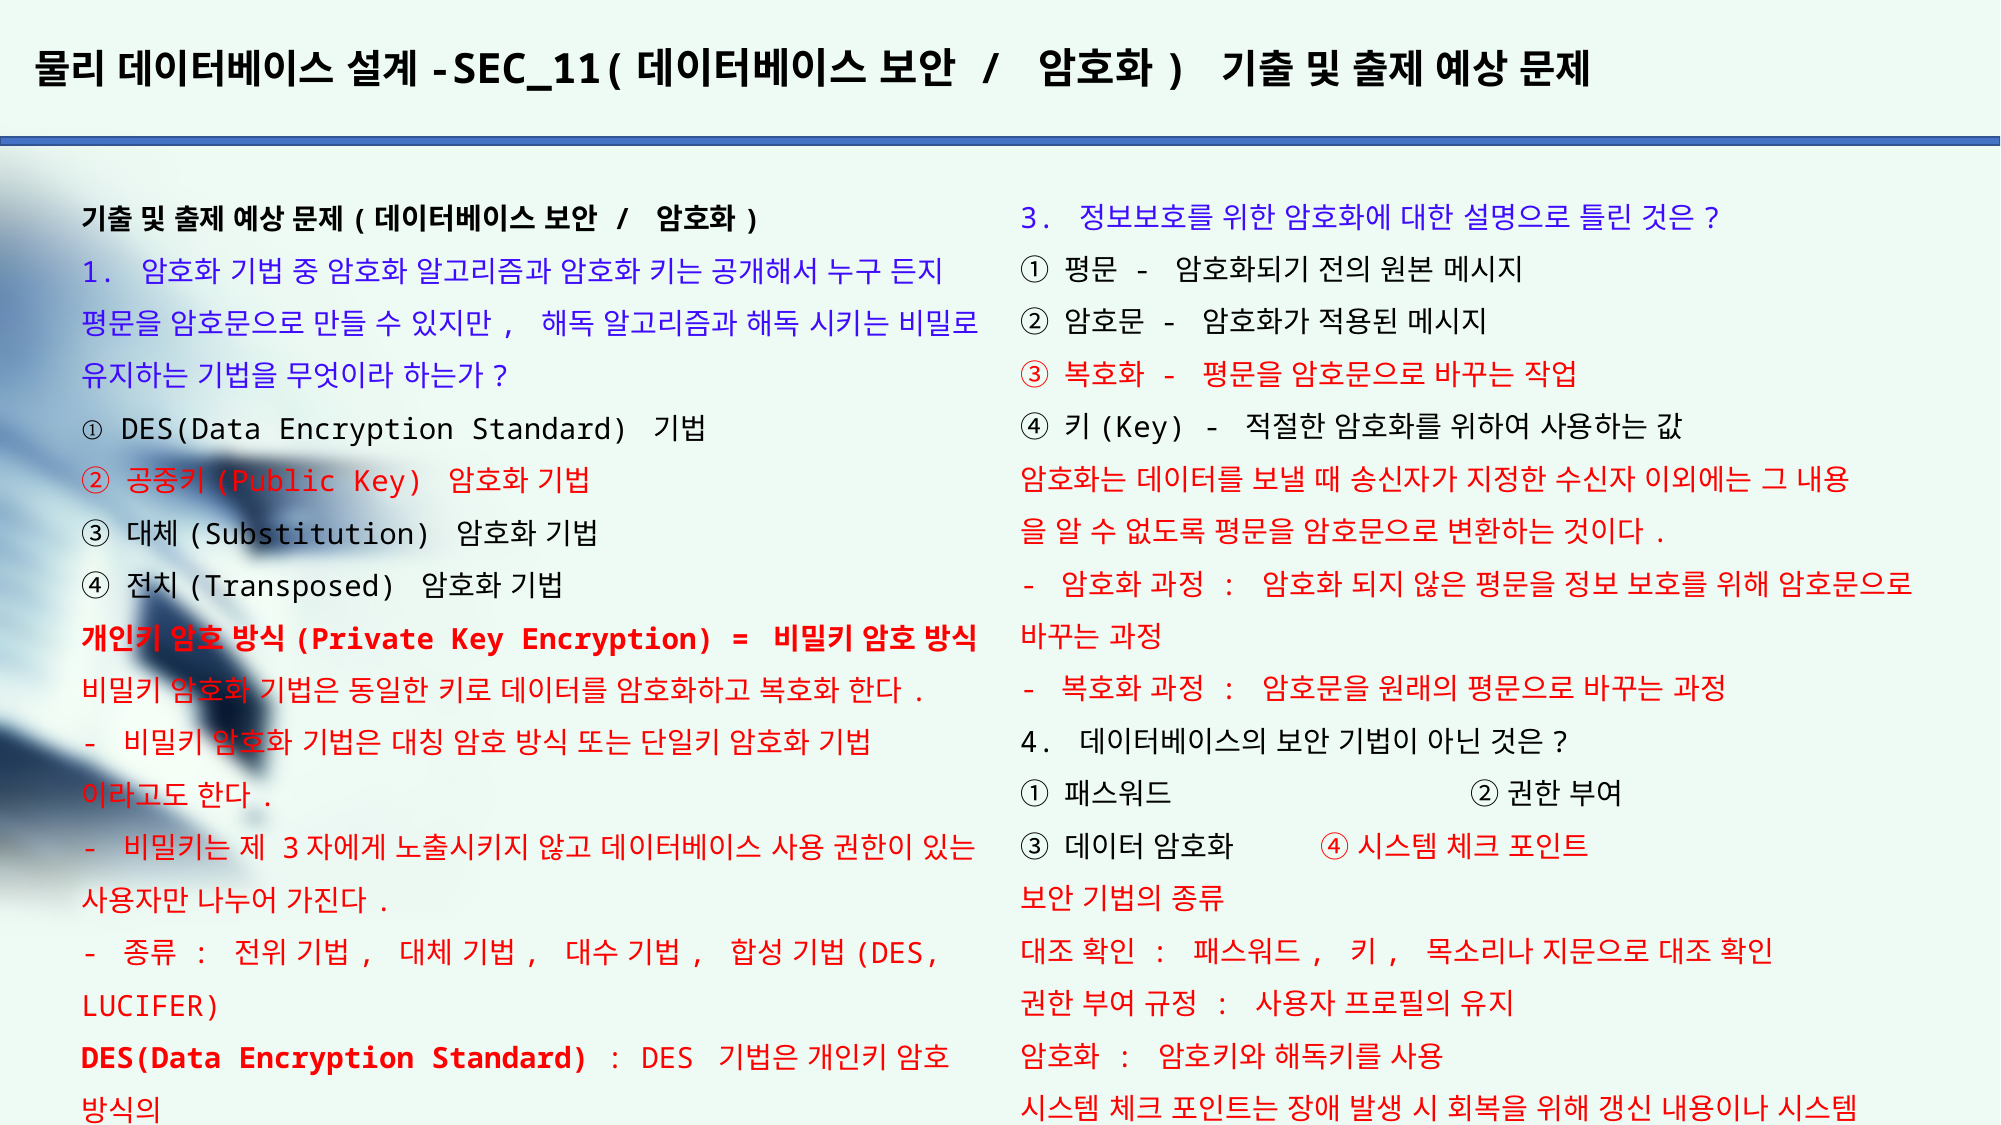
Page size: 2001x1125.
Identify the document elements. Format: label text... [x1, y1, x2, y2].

title 물리 데이터베이스 설계-SEC_11(데이터베이스 보안 / 암호화) 기출 및 출제 예상 문제 [19, 14, 1993, 126]
picture [0, 0, 2000, 136]
picture [0, 146, 2000, 1125]
text_box 3. 정보보호를 위한 암호화에 대한 설명으로 틀린 것은? ① 평문 - 암호화되기 전의 원본 메시지 ② 암호문 - 암호화가 적용된 메시지 ③ 복호화 - 평문을 암호문으로 바꾸는 작업 ④ 키(Key) - 적절한 암호화를 위하여 사용하는 값 암호화는 데이터를 보낼 때 송신자가 지정한 수신자 이외에는 그 내용 을 알 수 없도록 평문을 암호문으로 변환하는 것이다. - 암호화 과정 : 암호화 되지 않은 평문을 정보 보호를 위해 암호문으로 바꾸는 과정 - 복호화 과정 : 암호문을 원래의 평문으로 바꾸는 과정 4. 데이터베이스의 보안 기법이 아닌 것은? ① 패스워드 ② 권한 부여 ③ 데이터 암호화 ④ 시스템 체크 포인트 보안 기법의 종류 대조 확인 : 패스워드, 키, 목소리나 지문으로 대조 확인 권한 부여 규정 : 사용자 프로필의 유지 암호화 : 암호키와 해독키를 사용 시스템 체크 포인트는 장애 발생 시 회복을 위해 갱신 내용이나 시스템 상황 등에 관한 정보를 보관하는 지점이다. [1005, 174, 2000, 1125]
text_box 기출 및 출제 예상 문제(데이터베이스 보안 / 암호화) 1. 암호화 기법 중 암호화 알고리즘과 암호화 키는 공개해서 누구 든지 평문을 암호문으로 만들 수 있지만, 해독 알고리즘과 해독 시키는 비밀로 유지하는 기법을 무엇이라 하는가? ① DES(Data Encryption Standard) 기법 ② 공중키(Public Key) 암호화 기법 ③ 대체(Substitution) 암호화 기법 ④ 전치(Transposed) 암호화 기법 개인키 암호 방식(Private Key Encryption) = 비밀키 암호 방식 비밀키 암호화 기법은 동일한 키로 데이터를 암호화하고 복호화 한다. - 비밀키 암호화 기법은 대칭 암호 방식 또는 단일키 암호화 기법 이라고도 한다. - 비밀키는 제 3자에게 노출시키지 않고 데이터베이스 사용 권한이 있는 사용자만 나누어 가진다. - 종류 : 전위 기법, 대체 기법, 대수 기법, 합성 기법(DES, LUCIFER) DES(Data Encryption Standard) : DES 기법은 개인키 암호 방식의 대표적인 알고리즘으로 64Bit의 평문 블록을 56Bit의 16회의 암호 계산 단계를 거처 64Bit의 암호문을 얻는 기법이다. 루시퍼(LUCIFER)는 민간에서 개발한 최초의 블록 암호들에 붙은 이름으로, 1970년대 IBM사 소속의 호르스트 파이스텔 등에 의해 제작되었다. 공개키 암호 방식(Public Key Encryption) 공개키 암호화 기법은 서로 다른 키로 데이터를 암호화하고 복호화 한다. - 데이터를 암호화할 때 사용하는 키(공개키, Public Key) 데이터 베이스 사용자에게 공개하고, 복호화 할 때 카(비밀키, Secret Key)는 관리자가 비밀리에 관리하는 방법이다. - 공개키 암호화 기법은 비대칭 암호 방식이라고도 하며, 대표적 으로 RSA(Rivest Shamir Adleman)가 있다. RSA 암호는 공개키 암호 시스템의 하나로, 암호화 뿐만 아니라 전자서명이 가능한 최초의 알고리즘으로 알려져 있다. RSA가 갖는 전자서명 기능은 인증을 요구하는 전자 상거래 등에 RSA의 광범위 한 활용을 가능하게 하였다. 2. 데이터베이스 보안에 대한 설명으로 옳지 않은 것은? ① 보안을 위한 데이터 단위는 테이블 전체로부터 특정 테이블의 특정한 행과 열 위치에 있는 특정한 데이터 값에 이르기까지 다양 하다. ② 각 사용자들은 일반적으로 서로 다른 객체에 대하여 다른 접근 권리 또는 권한을 갖게 된다. ③ 불법적인 데이터의 접근으로부터 데이터베이스를 보호하는 것이다. ④ 보안을 위한 사용자들의 권한 부여는 관리자의 정책 결정 보다는 DBMS가 자체 결정하여 제공한다. 사용자들의 권한 부여는 DBMS가 하는 것이 아니라 DBMS에 관련된 사람이 직접 부여한다. 데이터베이스 보안이란 데이터베이스의 일부분 또는 전체에 대해서 권한이 없는 사용자가 액세스를 하는 것을 금지하기 위해 사용되는 기술이다. - 보안을 위한 데이터 단위는 테이블 전체로부터 특정 테이블의 특정한 행과 열 위치에 있는 특정한 데이터 값에 이르기까지 다양 하다. - 데이터베이스 사용자들은 일반적으로 서로 다른 객체에 대하여 다른 접근 관리 또는 권한을 갖게 된다. [66, 175, 1000, 1125]
